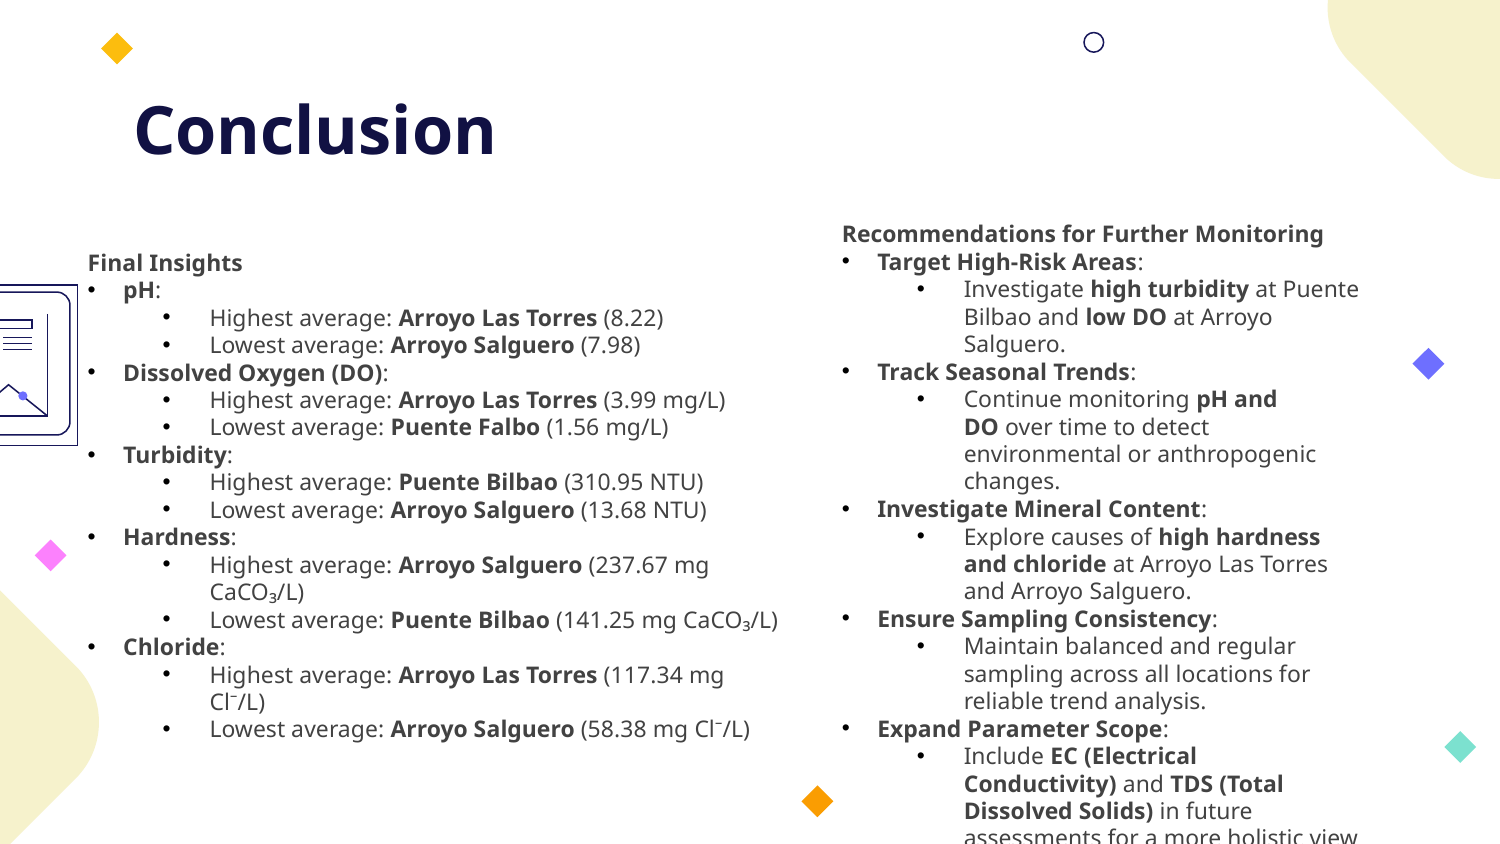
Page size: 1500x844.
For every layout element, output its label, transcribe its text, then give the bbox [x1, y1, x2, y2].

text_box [0, 284, 78, 446]
title Conclusion [118, 72, 1382, 167]
text_box Final Insights pH: Highest average: Arroyo Las Torres (8.22) Lowest average: Arroyo Salguero (7.98) Dissolved Oxygen (DO): Highest average: Arroyo Las Torres (3.99 mg/L) Lowest average: Puente Falbo (1.56 mg/L) Turbidity: Highest average: Puente Bilbao (310.95 NTU) Lowest average: Arroyo Salguero (13.68 NTU) Hardness: Highest average: Arroyo Salguero (237.67 mg CaCO₃/L) Lowest average: Puente Bilbao (141.25 mg CaCO₃/L) Chloride: Highest average: Arroyo Las Torres (117.34 mg Cl⁻/L) Lowest average: Arroyo Salguero (58.38 mg Cl⁻/L) [72, 240, 798, 750]
text_box Recommendations for Further Monitoring Target High-Risk Areas: Investigate high turbidity at Puente Bilbao and low DO at Arroyo Salguero. Track Seasonal Trends: Continue monitoring pH and DO over time to detect environmental or anthropogenic changes. Investigate Mineral Content: Explore causes of high hardness and chloride at Arroyo Las Torres and Arroyo Salguero. Ensure Sampling Consistency: Maintain balanced and regular sampling across all locations for reliable trend analysis. Expand Parameter Scope: Include EC (Electrical Conductivity) and TDS (Total Dissolved Solids) in future assessments for a more holistic view of water quality. [827, 212, 1382, 844]
